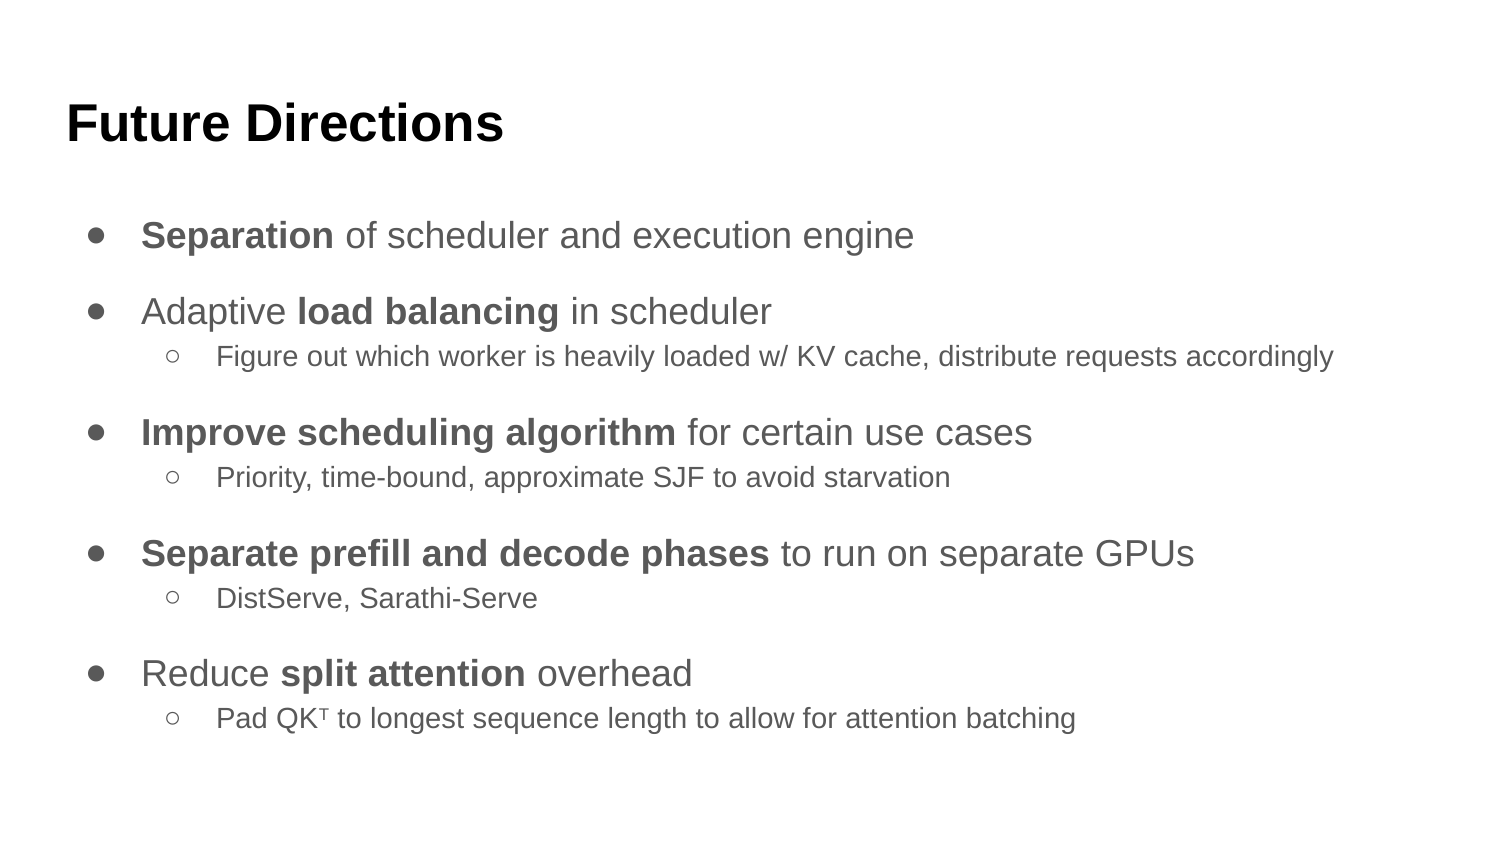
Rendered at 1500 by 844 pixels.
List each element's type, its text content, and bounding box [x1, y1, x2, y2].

title Future Directions [51, 72, 1449, 167]
list Separation of scheduler and execution engine Adaptive load balancing in scheduler Figure out which worker is heavily loaded w/ KV cache, distribute requests accordingly Improve scheduling algorithm for certain use cases Priority, time-bound, approximate SJF to avoid starvation Separate prefill and decode phases to run on separate GPUs DistServe, Sarathi-Serve Reduce split attention overhead Pad QKT to longest sequence length to allow for attention batching [51, 189, 1449, 823]
